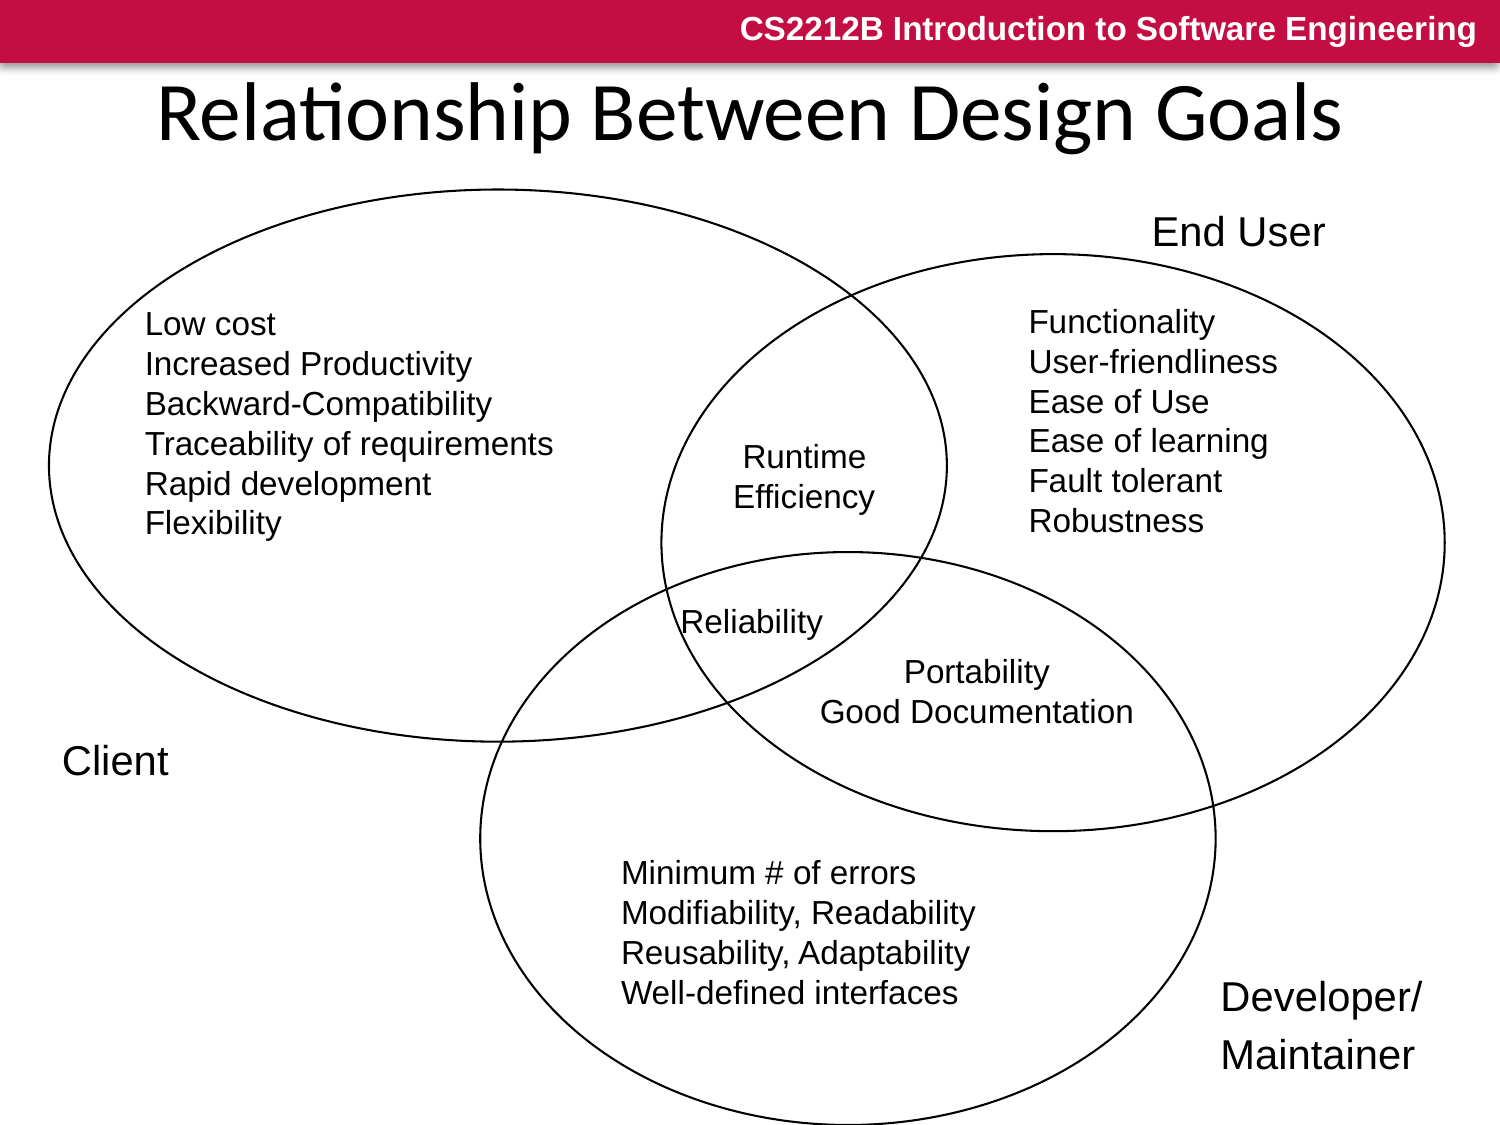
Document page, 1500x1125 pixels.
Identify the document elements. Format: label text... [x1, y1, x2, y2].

text_box End User [1136, 197, 1341, 263]
text_box [661, 254, 1445, 832]
text_box [480, 704, 1216, 1125]
text_box [48, 189, 851, 742]
text_box Client [47, 726, 184, 792]
text_box Low cost Increased Productivity Backward-Compatibility Traceability of requirements Rapid development Flexibility [129, 294, 570, 549]
text_box Portability Good Documentation [804, 642, 1150, 737]
text_box Minimum # of errors Modifiability, Readability Reusability, Adaptability Well-defined interfaces [606, 843, 992, 1019]
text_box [1204, 961, 1439, 1086]
text_box Runtime Efficiency [718, 428, 891, 523]
text_box Reliability [665, 592, 839, 648]
text_box Functionality User-friendliness Ease of Use Ease of learning Fault tolerant Robustness [1013, 292, 1294, 547]
title Relationship Between Design Goals [112, 50, 1388, 238]
picture [0, 0, 1500, 63]
